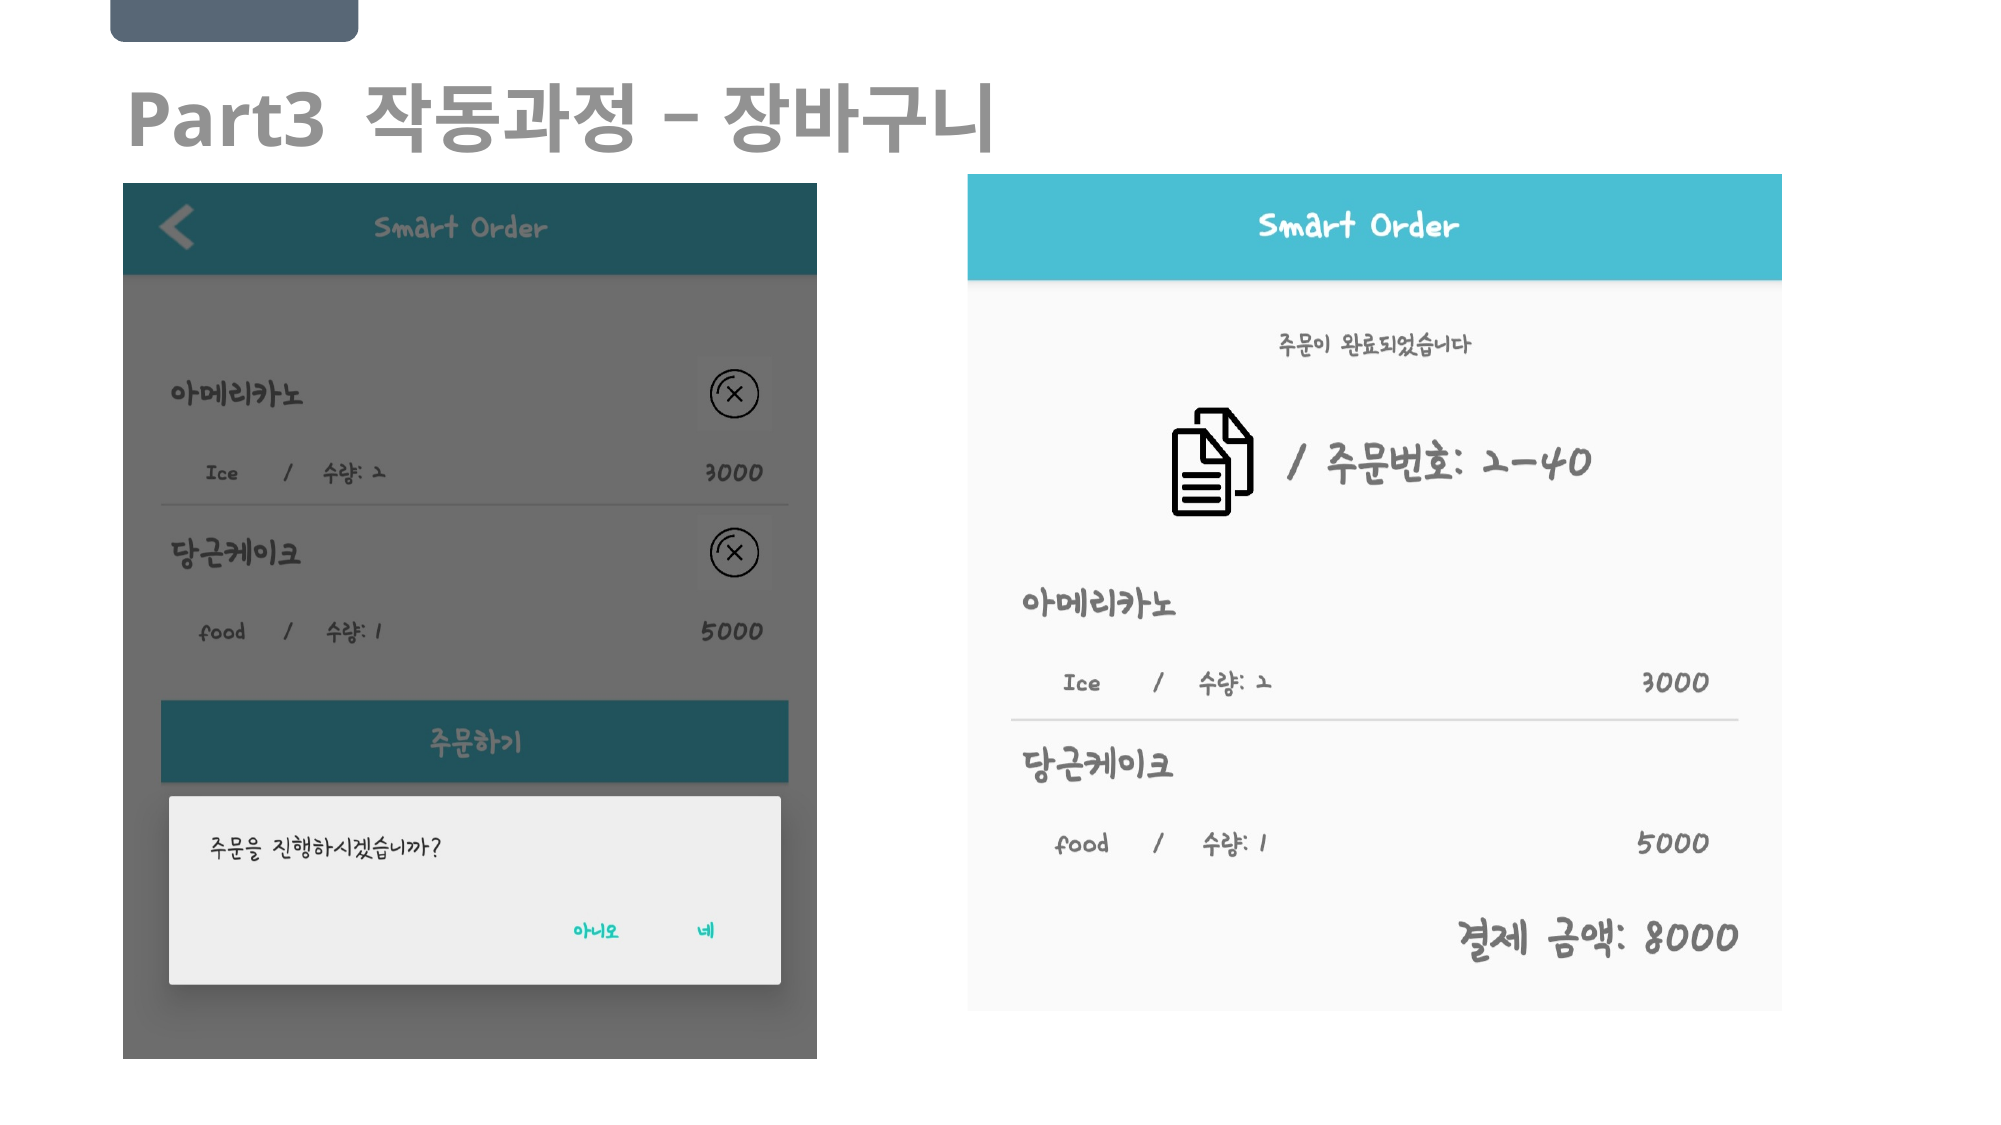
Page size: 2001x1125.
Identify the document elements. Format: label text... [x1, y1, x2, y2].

picture [123, 183, 817, 1059]
text_box [109, 0, 360, 43]
text_box Part3 작동과정 – 장바구니 [110, 64, 1214, 169]
picture [967, 174, 1786, 1011]
